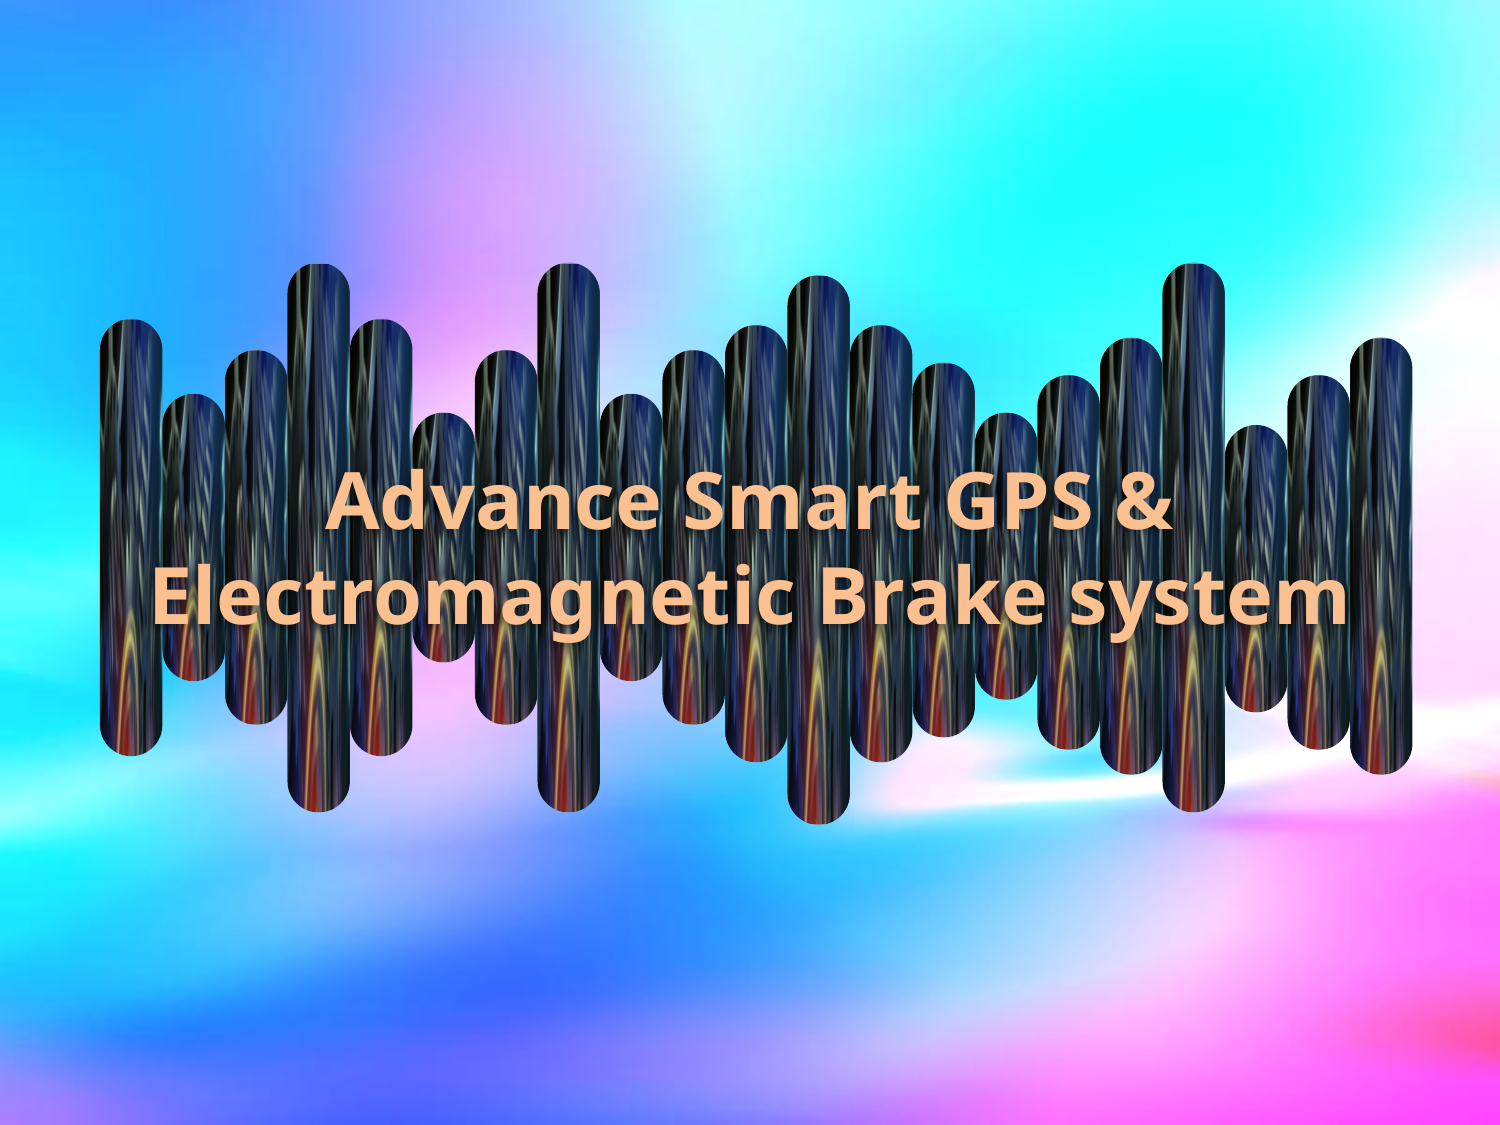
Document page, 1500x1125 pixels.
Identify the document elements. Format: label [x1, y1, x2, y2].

picture [0, 0, 1500, 1125]
text_box [99, 262, 1413, 826]
